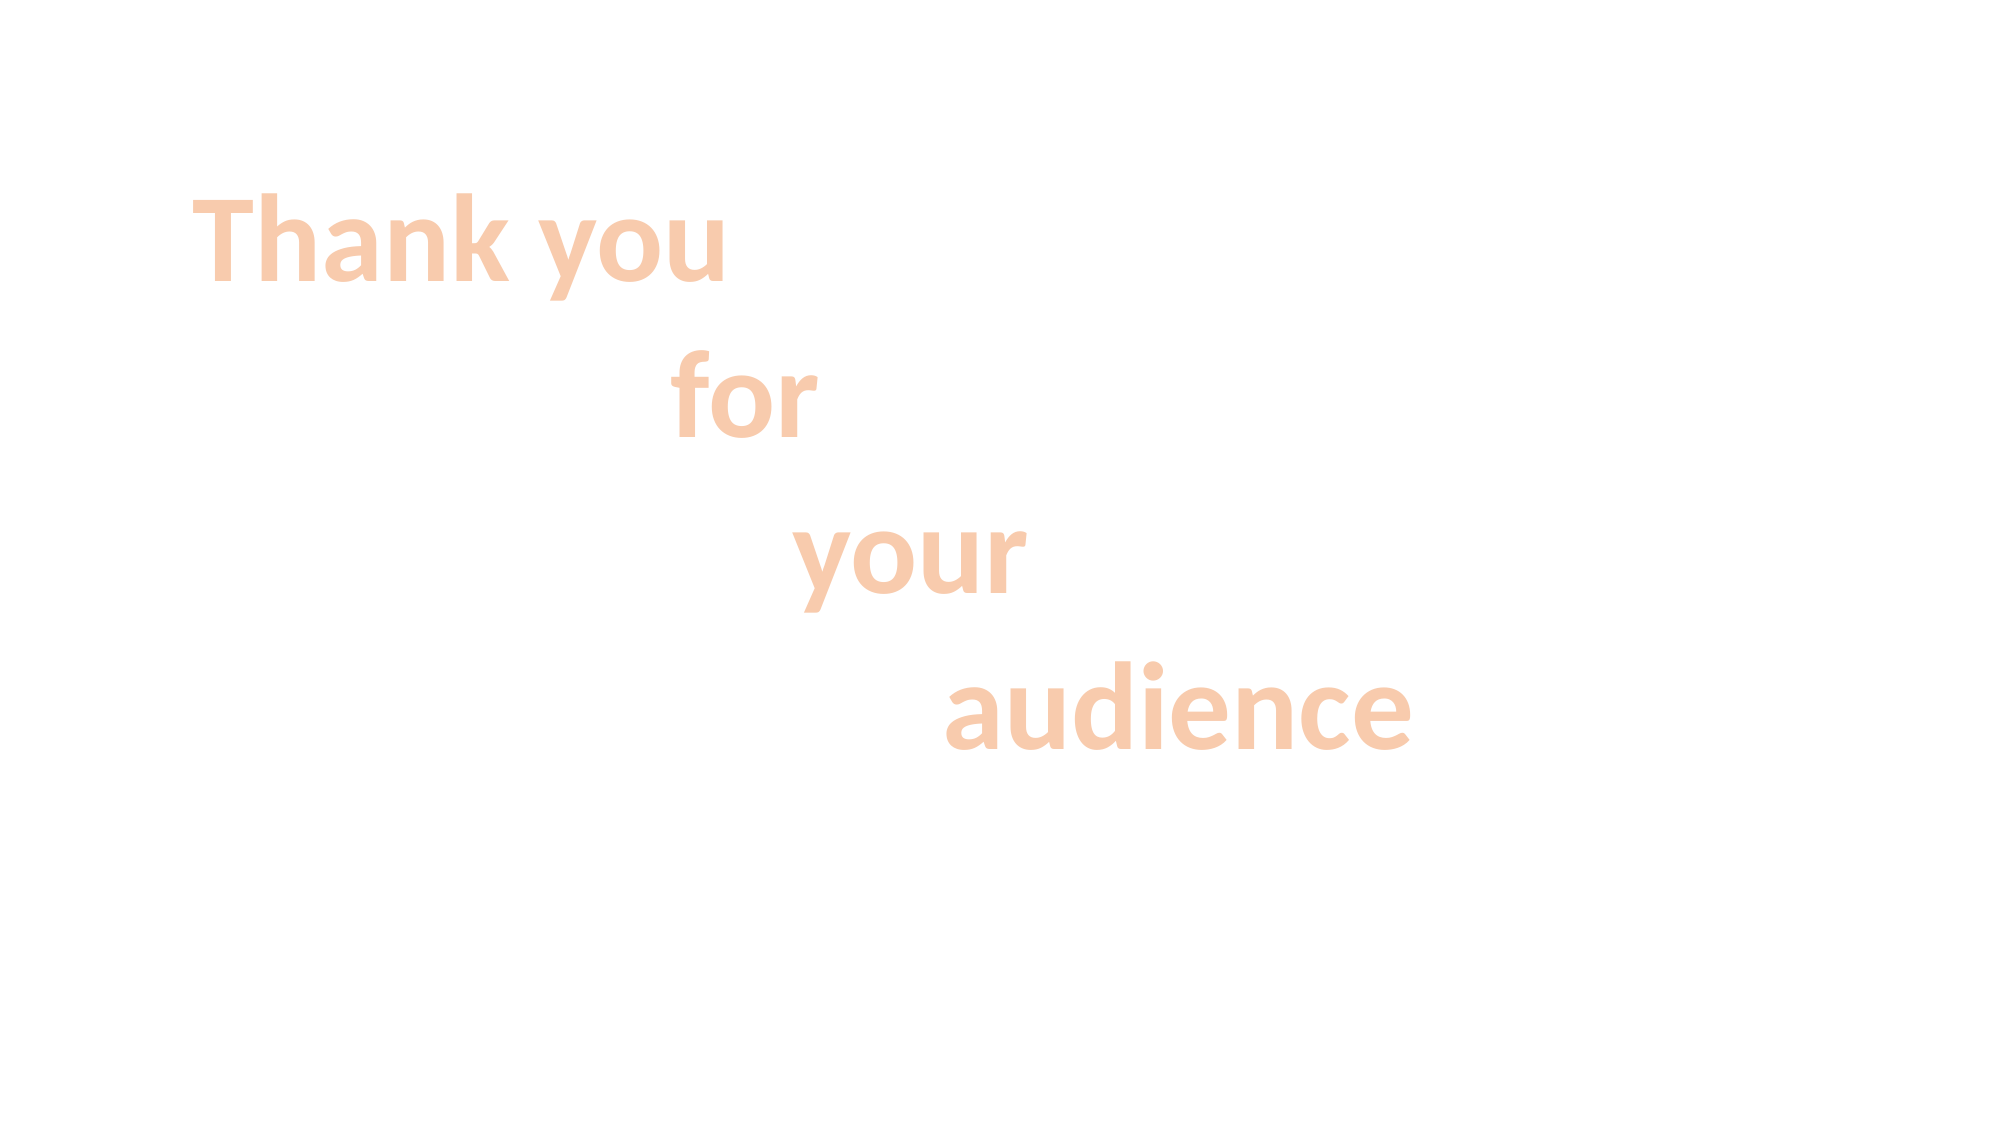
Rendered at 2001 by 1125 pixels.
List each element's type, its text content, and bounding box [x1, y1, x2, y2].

list Thank you for your audience [177, 166, 1903, 881]
